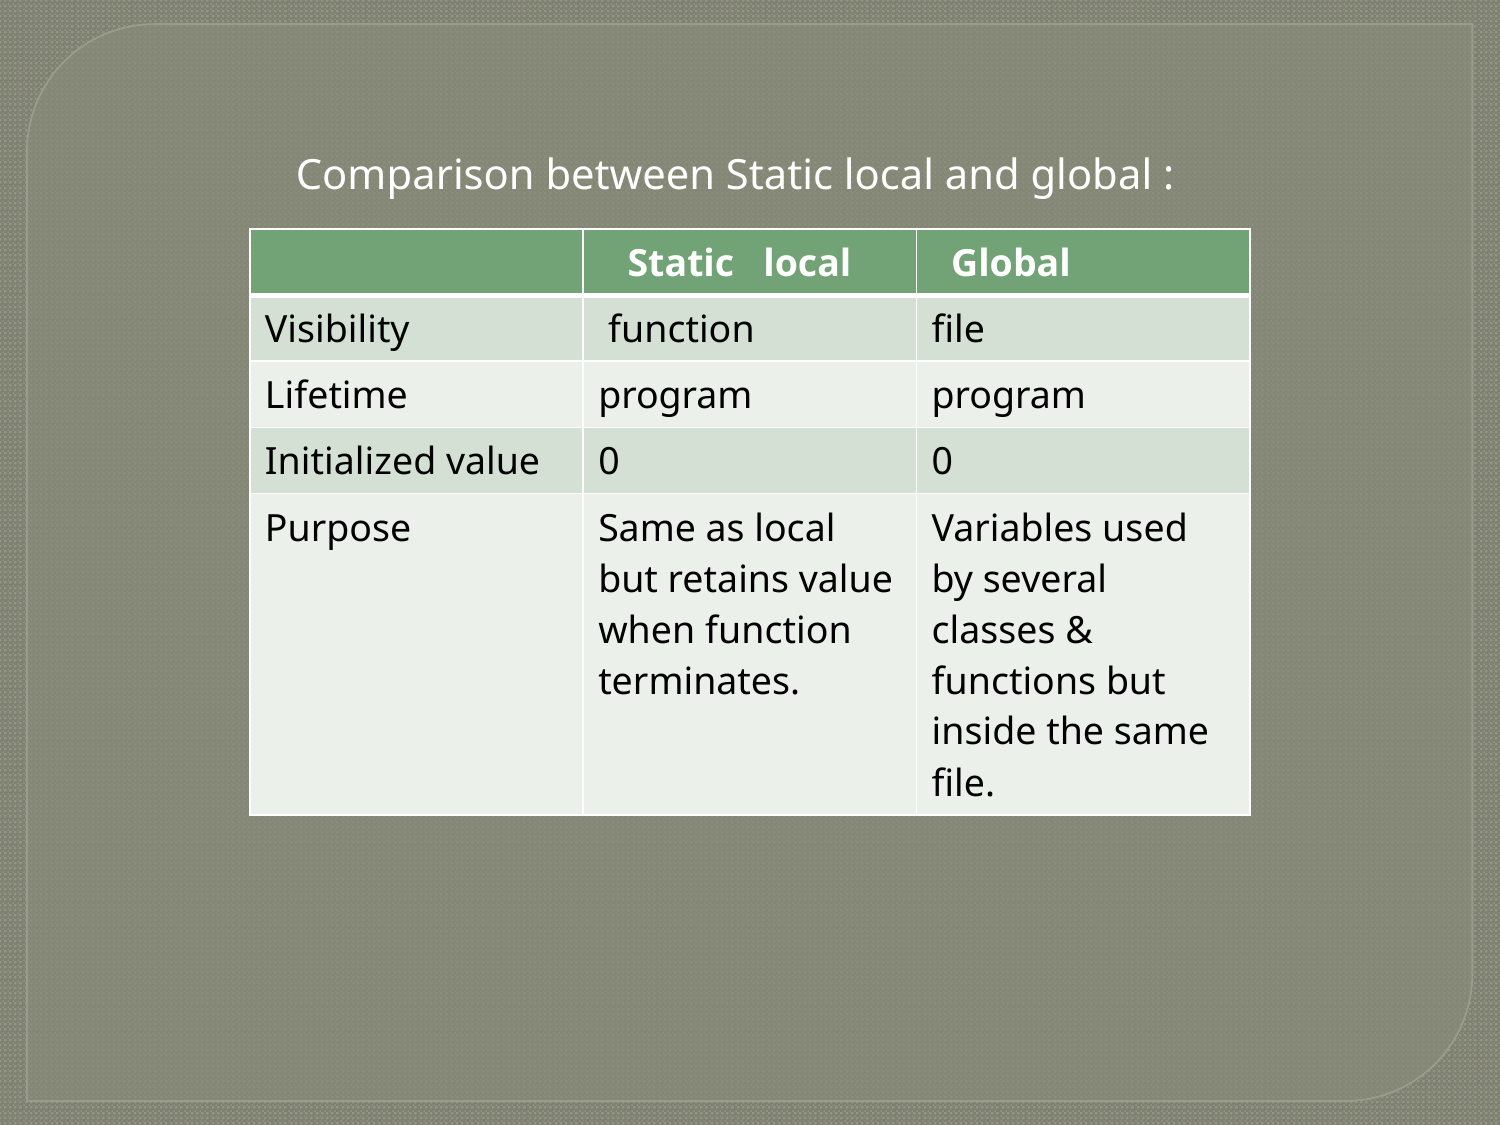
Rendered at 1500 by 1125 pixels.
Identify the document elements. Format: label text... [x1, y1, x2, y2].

table_cell file [917, 298, 1249, 360]
table_header [251, 230, 582, 293]
table_cell Variables used by several classes & functions but inside the same file. [917, 494, 1249, 814]
text_box Comparison between Static local and global : [280, 140, 1190, 206]
table_header Static local [584, 230, 916, 293]
table_cell Lifetime [251, 362, 582, 427]
table_cell Same as local but retains value when function terminates. [584, 494, 916, 814]
table_cell function [584, 298, 916, 360]
table_cell 0 [917, 428, 1249, 493]
table_header Global [917, 230, 1249, 293]
table_cell Purpose [251, 494, 582, 814]
table_cell Initialized value [251, 428, 582, 493]
table_cell program [584, 362, 916, 427]
table_cell program [917, 362, 1249, 427]
table_cell 0 [584, 428, 916, 493]
table_cell Visibility [251, 298, 582, 360]
